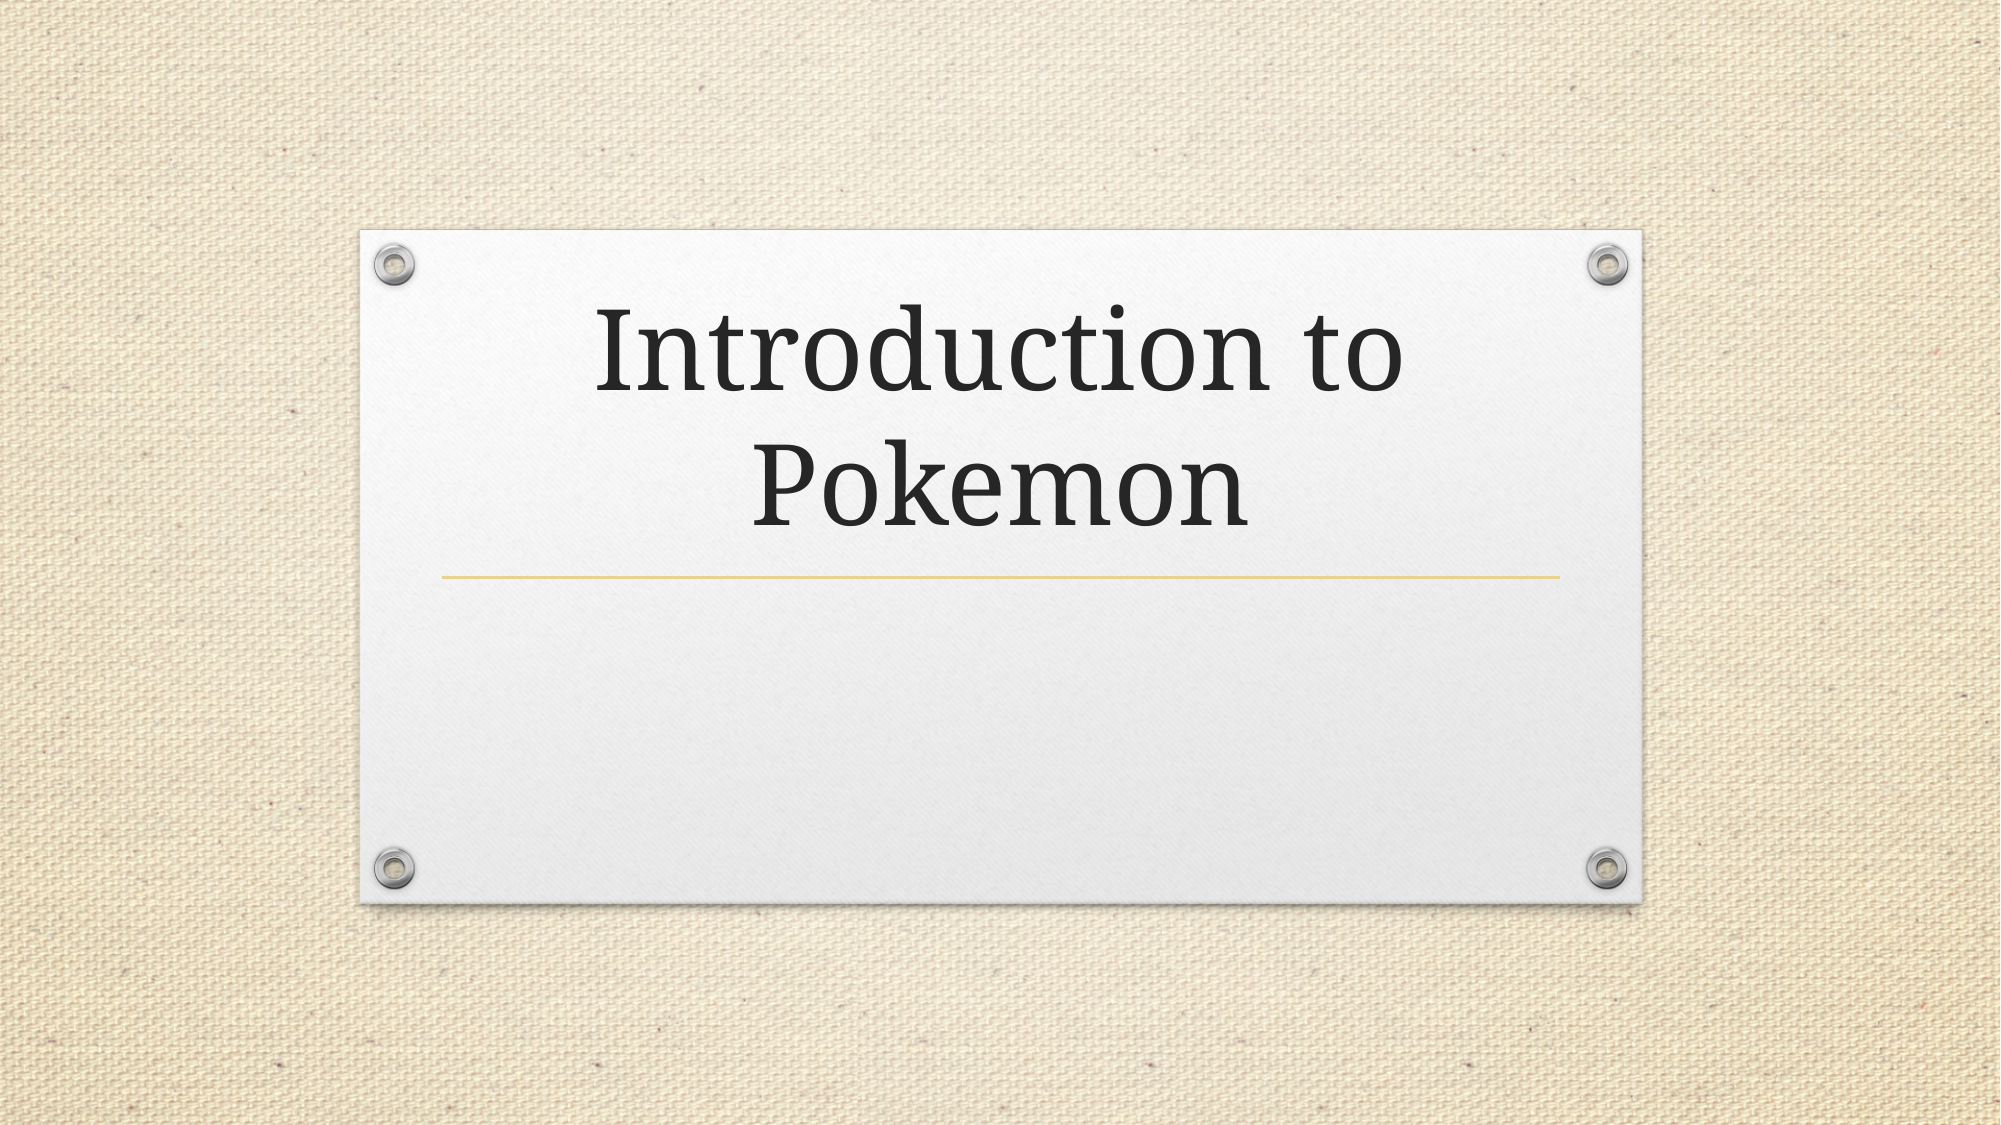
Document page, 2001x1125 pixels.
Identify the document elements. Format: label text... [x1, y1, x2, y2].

title Introduction to Pokemon [441, 306, 1560, 556]
picture [0, 0, 2001, 1125]
